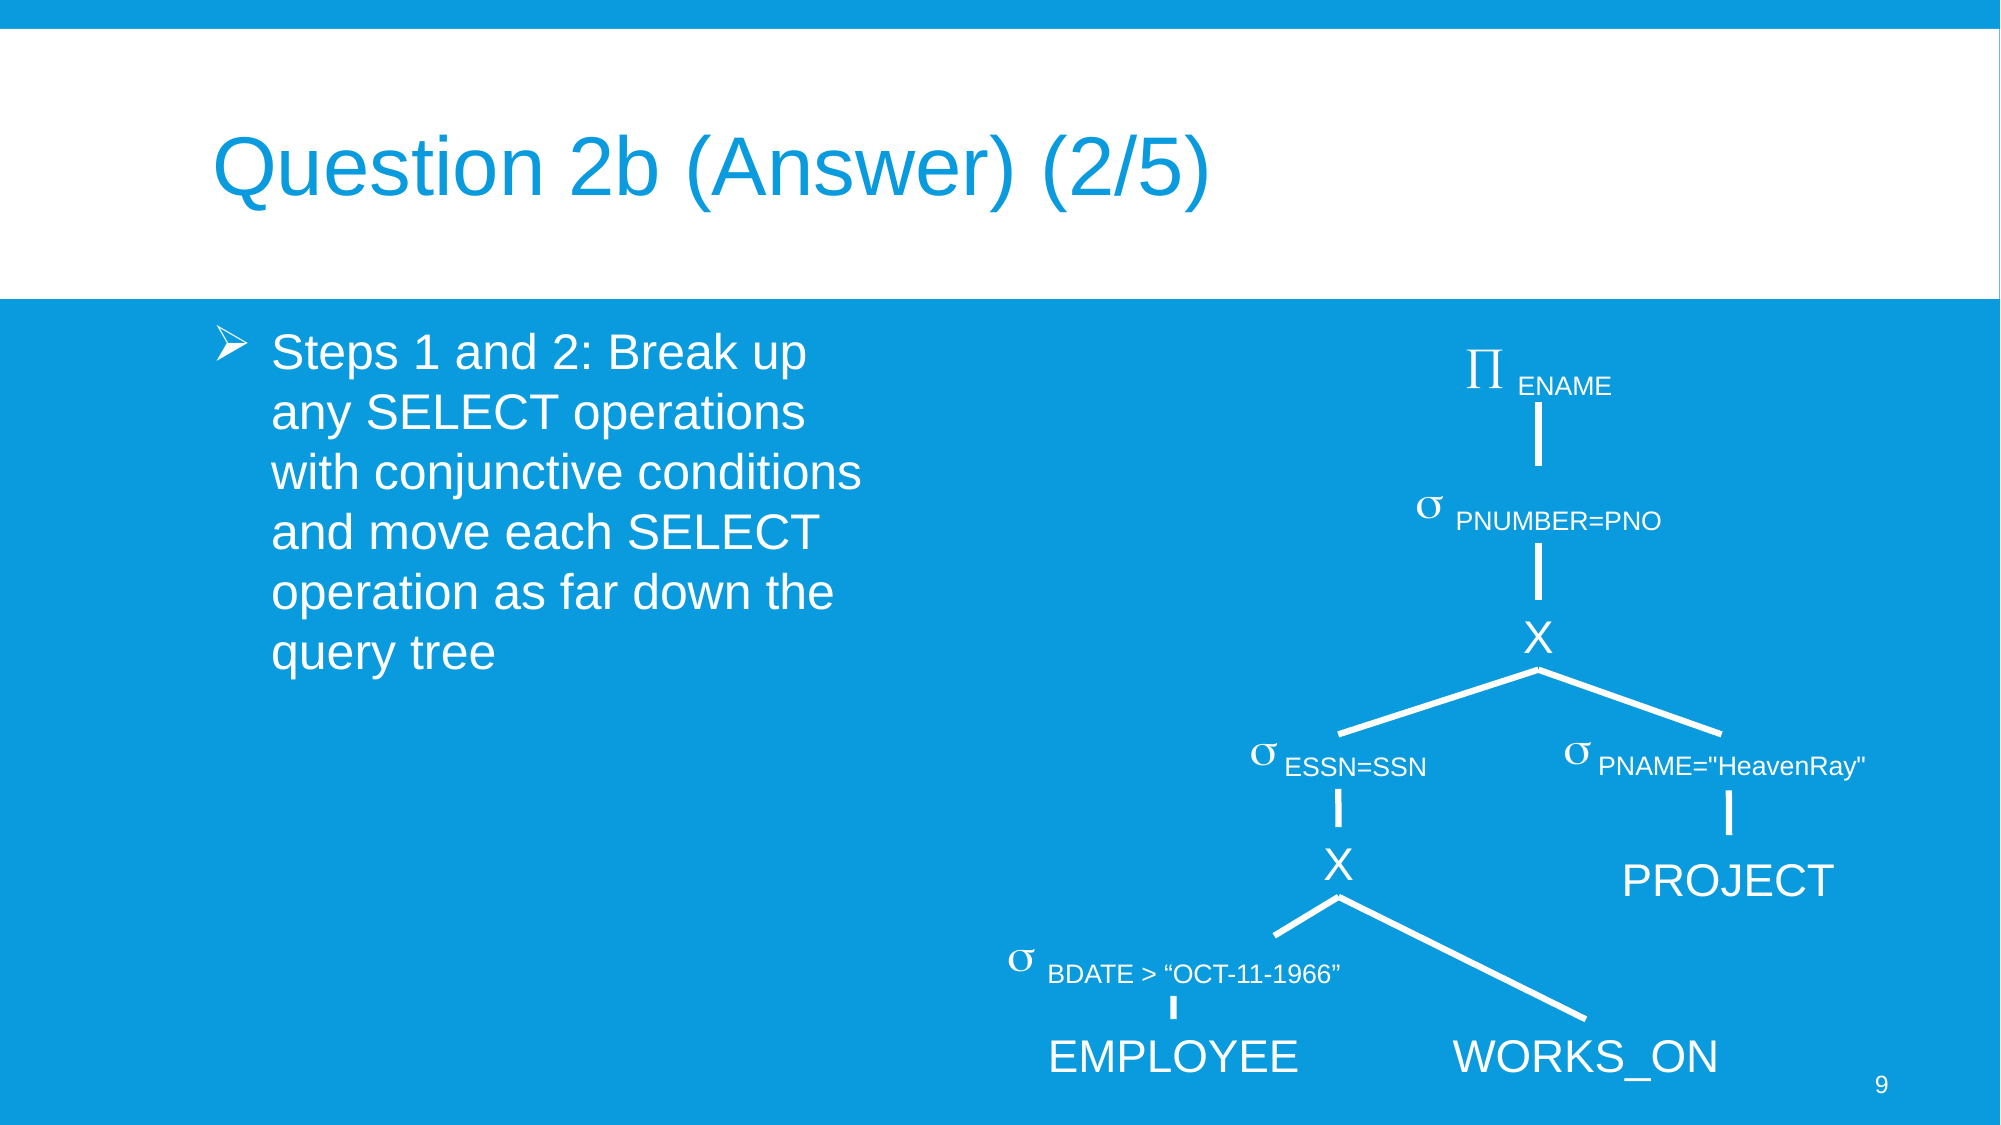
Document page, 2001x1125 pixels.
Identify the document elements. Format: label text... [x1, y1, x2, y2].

text_box X [1306, 827, 1371, 893]
text_box PROJECT [1606, 842, 1850, 913]
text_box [1338, 670, 1539, 735]
text_box X [1506, 600, 1571, 666]
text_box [1273, 897, 1339, 936]
text_box EMPLOYEE [1032, 1019, 1315, 1089]
text_box  ESSN=SSN [1054, 711, 1434, 789]
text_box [1544, 670, 1722, 735]
text_box  ENAME [1449, 331, 1627, 409]
text_box WORKS_ON [1437, 1019, 1735, 1089]
title Question 2b (Answer) (2/5) [197, 46, 1803, 295]
text_box  PNAME="HeavenRay" [1434, 710, 2000, 789]
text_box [1338, 897, 1587, 1020]
slide_number 9 [1748, 1053, 1904, 1114]
text_box  BDATE > “OCT-11-1966” [890, 918, 1331, 996]
text_box  PNUMBER=PNO [741, 465, 2000, 543]
list Steps 1 and 2: Break up any SELECT operations with conjunctive conditions and move each SELECT operation as far down the query tree [197, 312, 904, 890]
